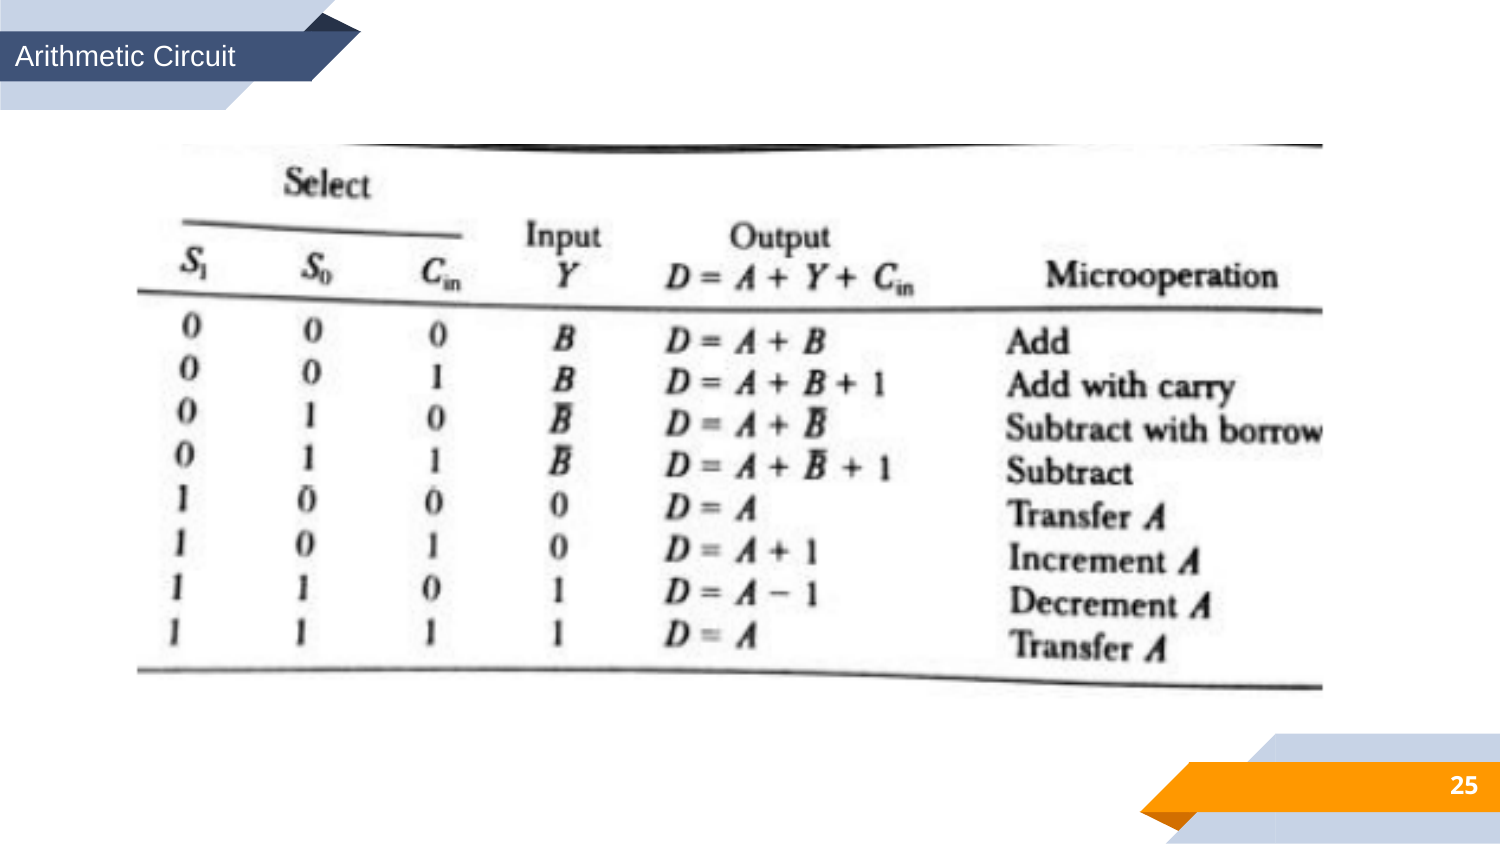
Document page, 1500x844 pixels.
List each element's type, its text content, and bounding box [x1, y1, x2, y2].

text_box Arithmetic Circuit [0, 30, 500, 115]
slide_number 25 [1249, 760, 1494, 813]
picture [47, 144, 1354, 716]
